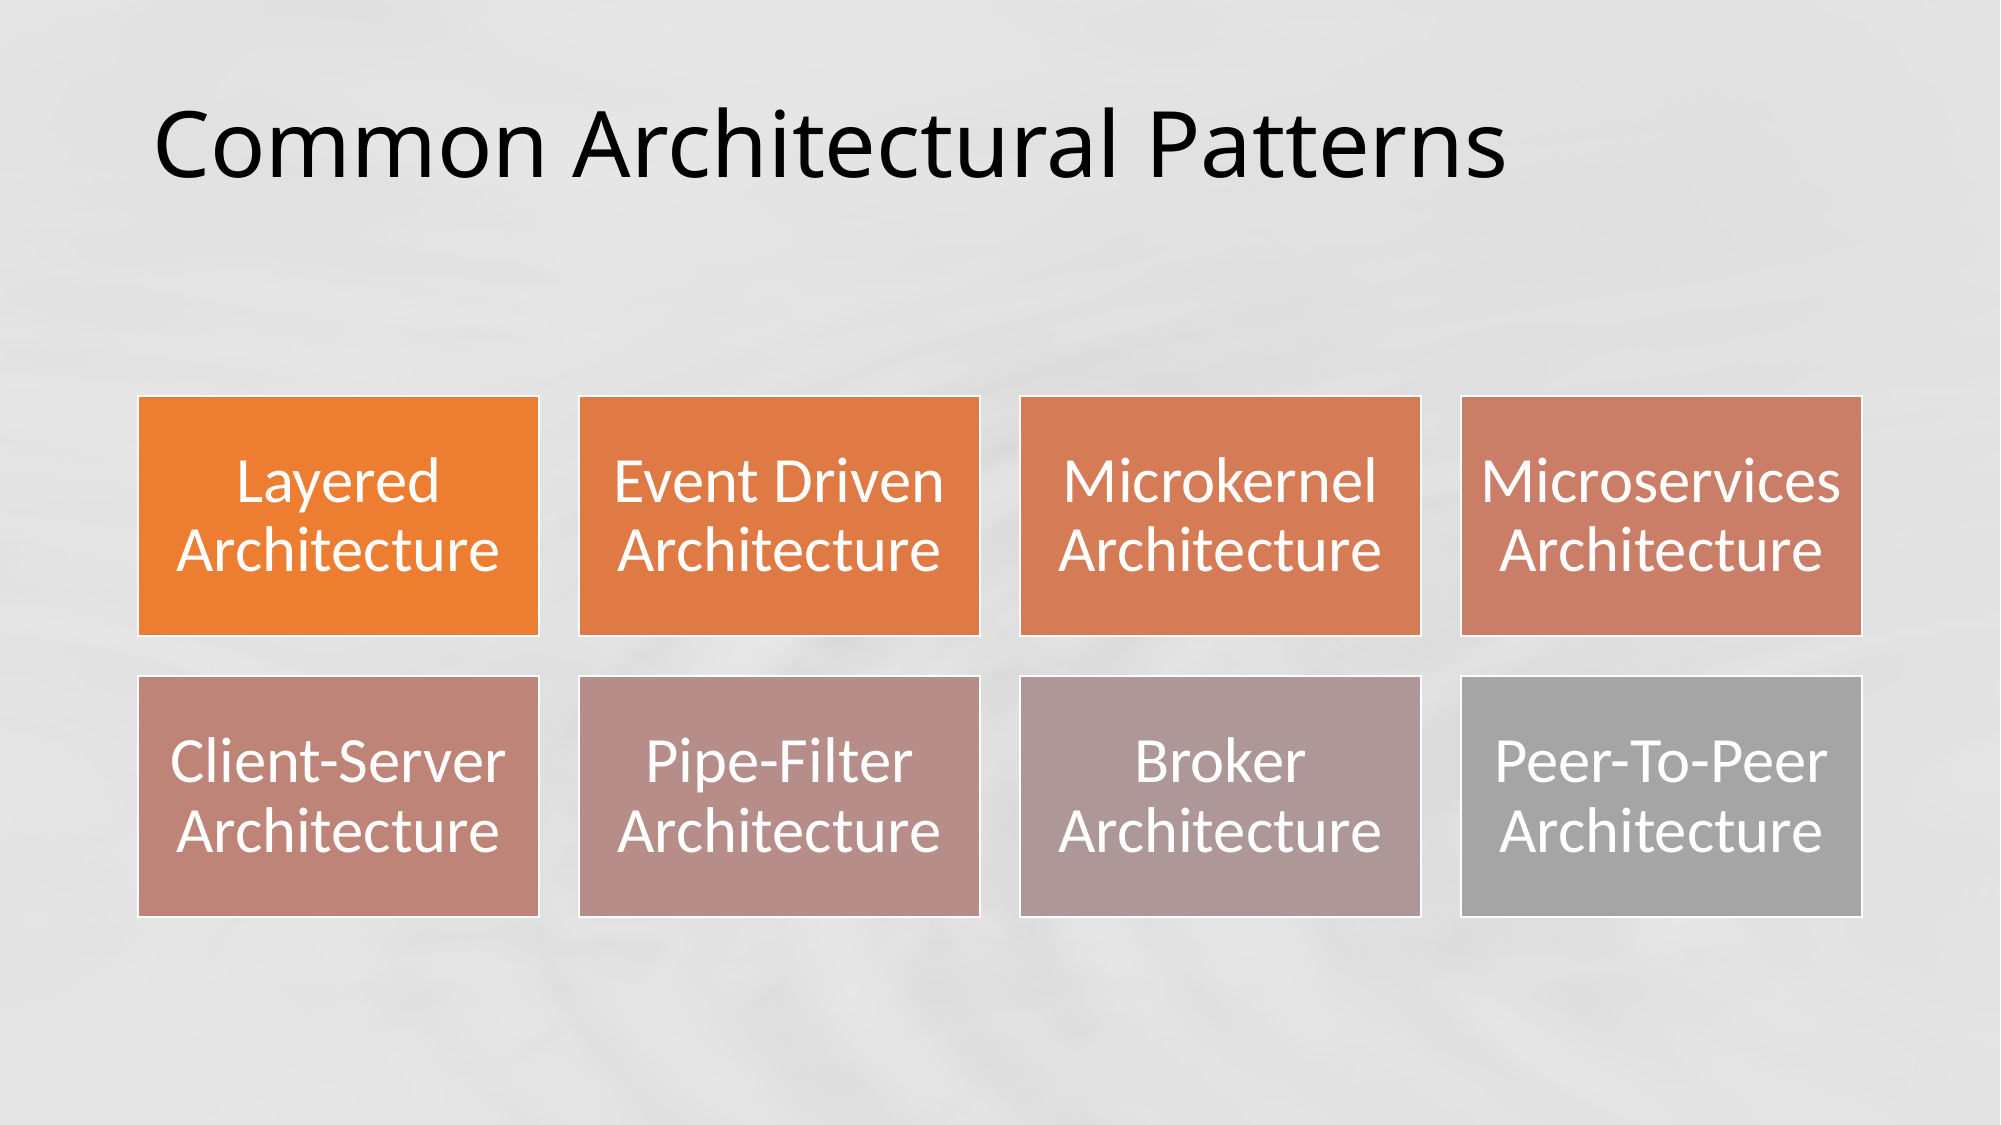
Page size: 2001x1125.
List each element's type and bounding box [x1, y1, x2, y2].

list [137, 299, 1863, 1014]
picture [0, 0, 2000, 1125]
